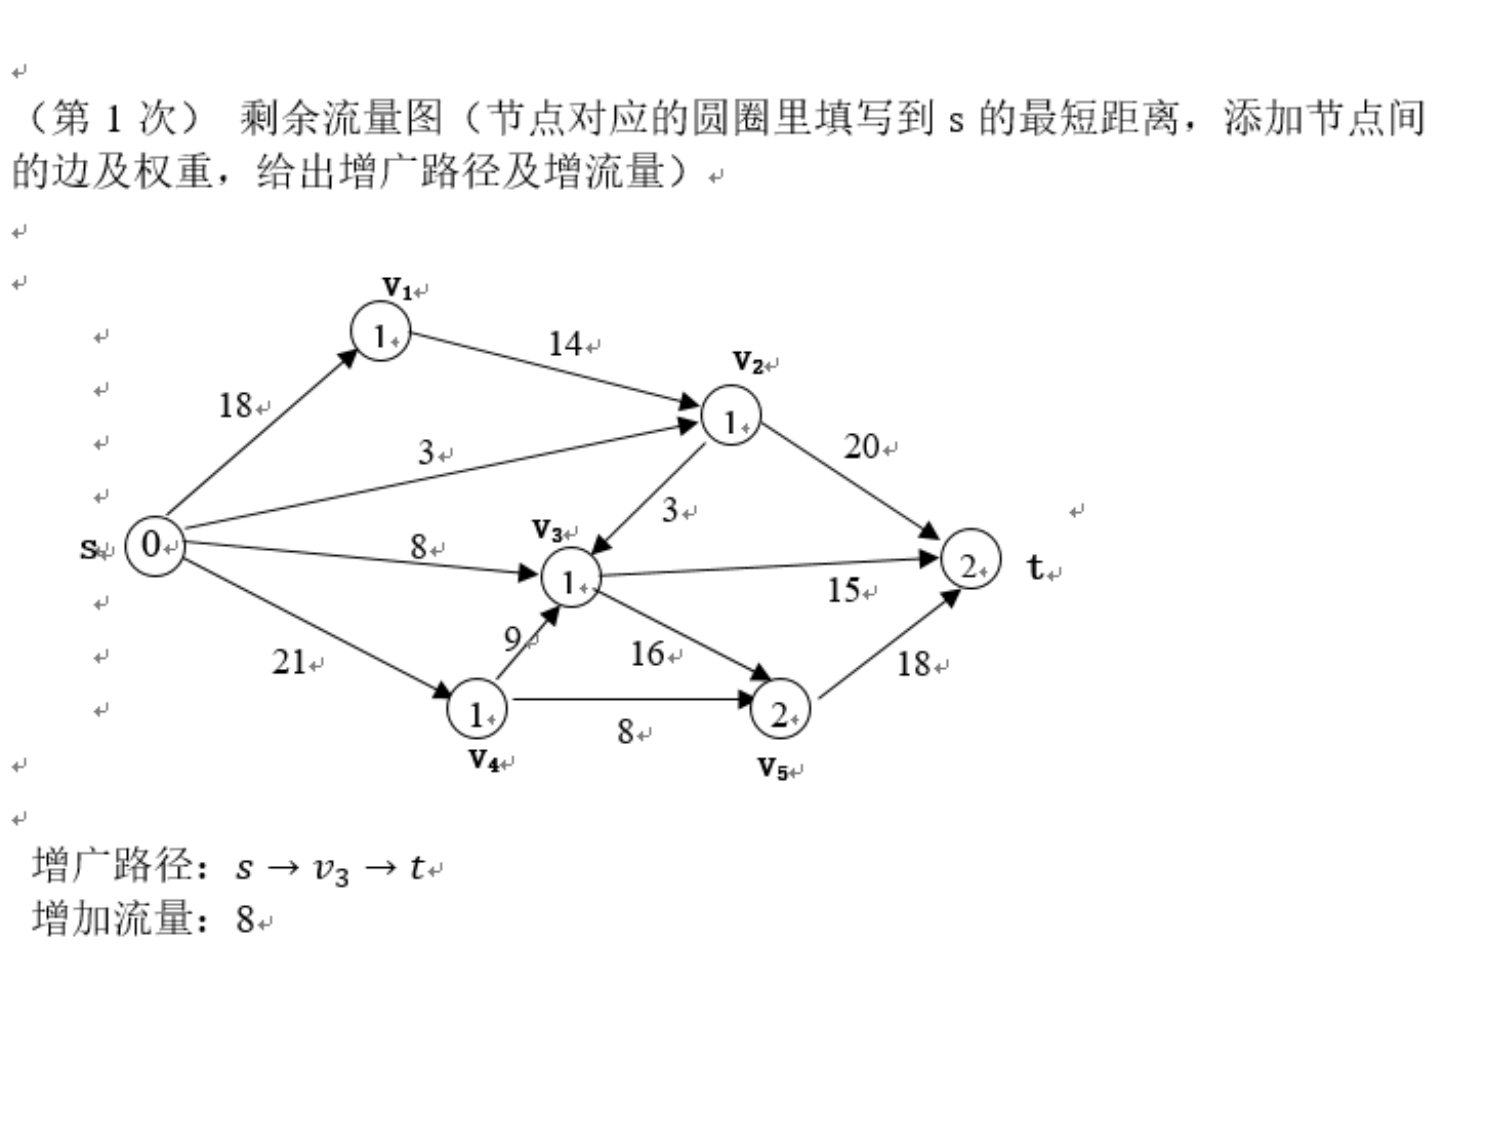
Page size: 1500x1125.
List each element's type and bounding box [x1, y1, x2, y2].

picture [0, 42, 1487, 941]
